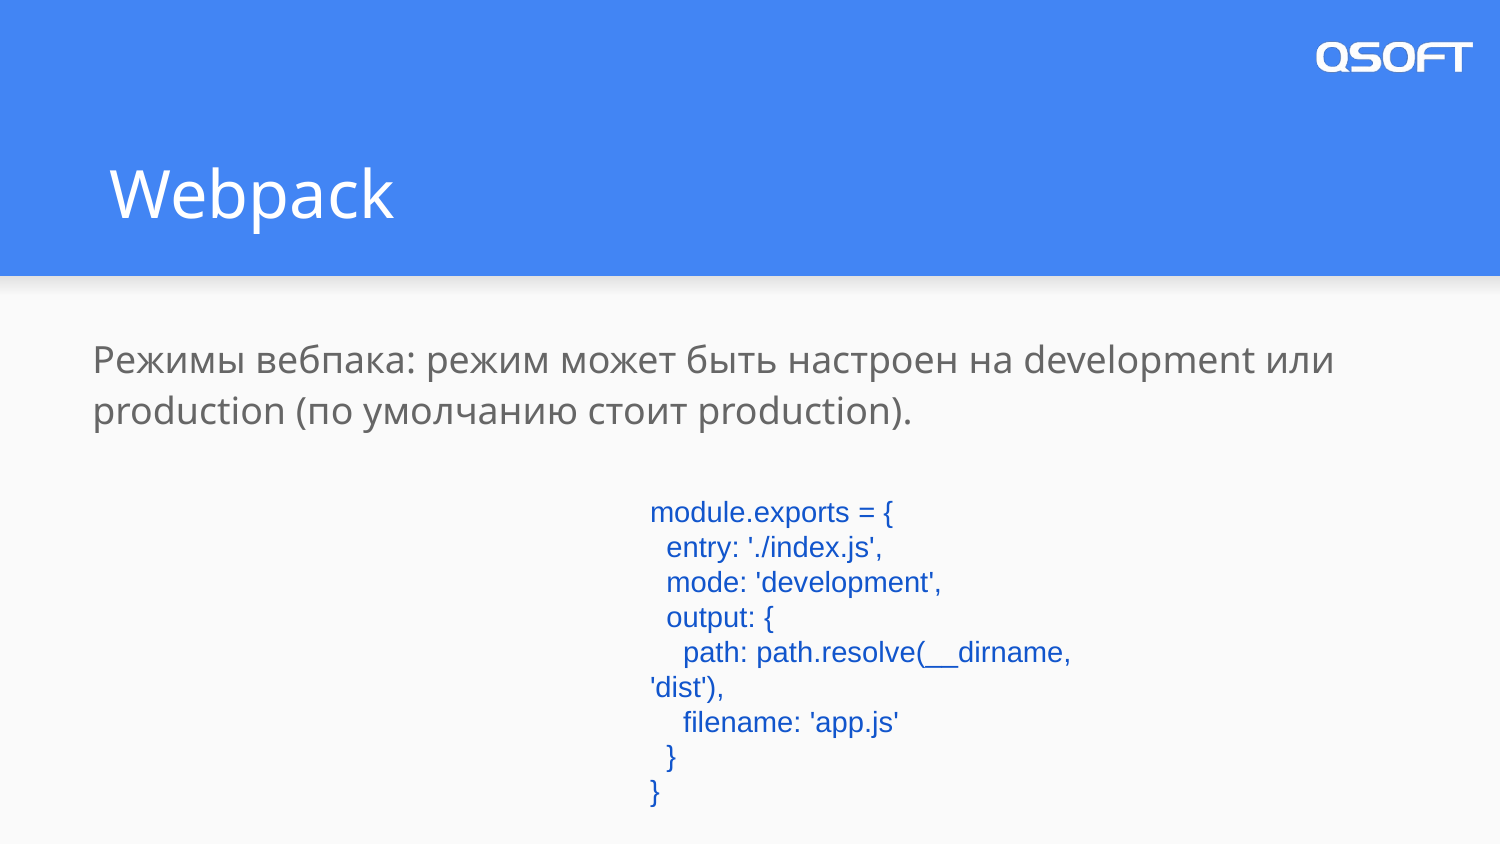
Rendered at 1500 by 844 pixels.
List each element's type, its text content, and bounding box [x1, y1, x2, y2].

title Webpack [77, 121, 1427, 248]
picture [1304, 38, 1486, 75]
text_box module.exports = { entry: './index.js', mode: 'development', output: { path: path.resolve(__dirname, 'dist'), filename: 'app.js' } } [635, 478, 1128, 774]
list Режимы вебпака: режим может быть настроен на development или production (по умолчанию стоит production). [77, 314, 1434, 760]
